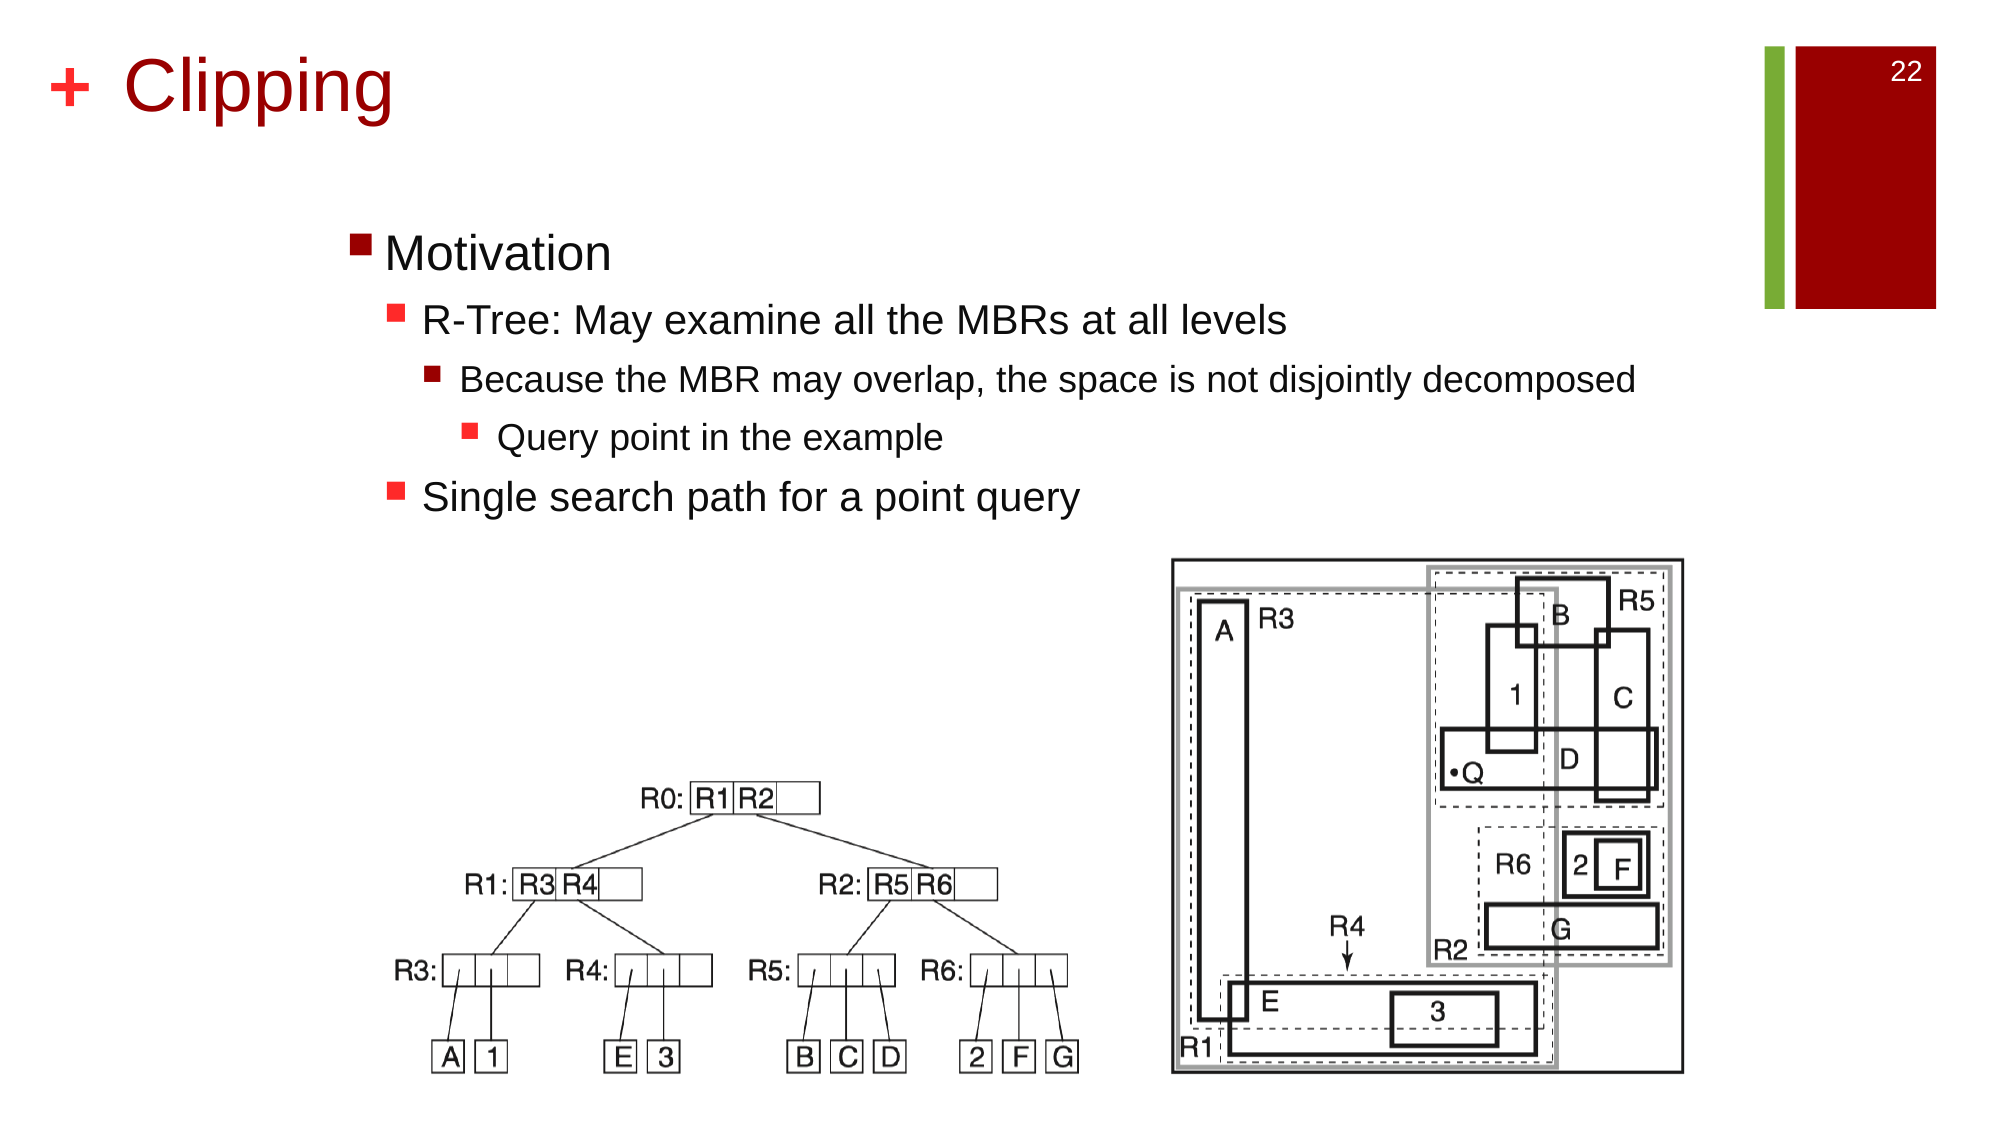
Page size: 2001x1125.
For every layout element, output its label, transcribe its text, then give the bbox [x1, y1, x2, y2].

picture [390, 542, 1700, 1085]
title Clipping [109, 29, 1762, 213]
slide_number 22 [1816, 39, 1938, 100]
